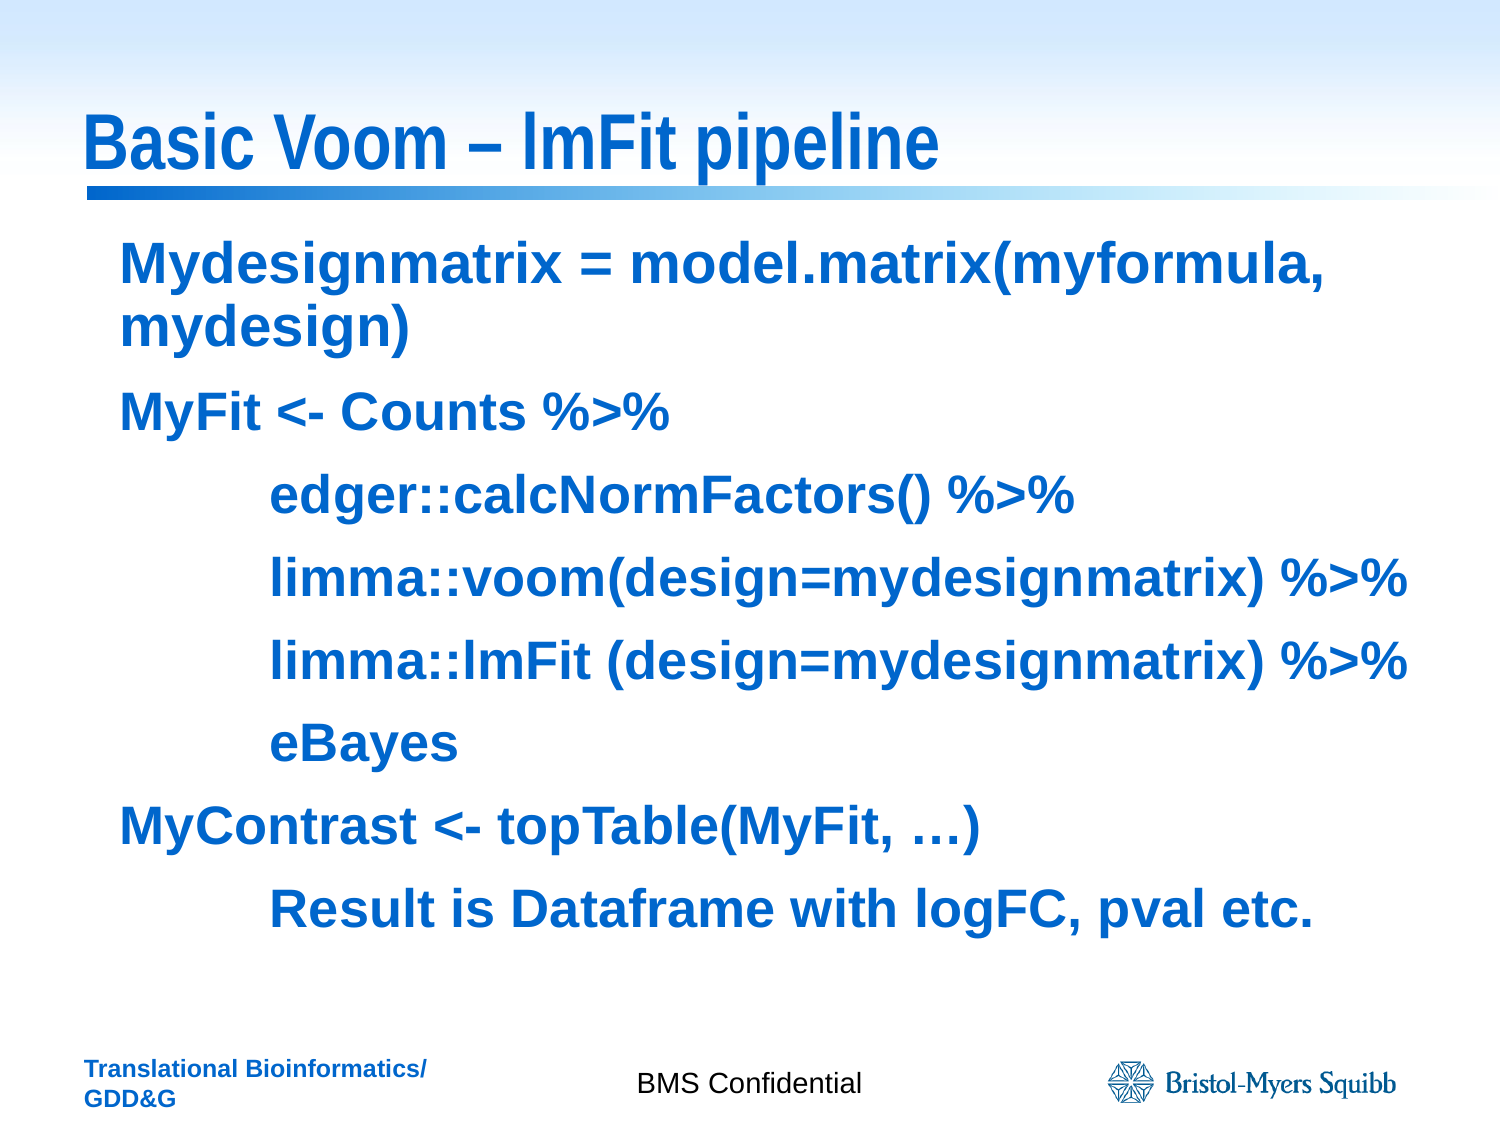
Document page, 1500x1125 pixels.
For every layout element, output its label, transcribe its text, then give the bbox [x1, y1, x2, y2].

footer BMS Confidential [481, 1056, 1019, 1108]
list Mydesignmatrix = model.matrix(myformula, mydesign) MyFit <- Counts %>% edger::calcNormFactors() %>% limma::voom(design=mydesignmatrix) %>% limma::lmFit (design=mydesignmatrix) %>% eBayes MyContrast <- topTable(MyFit, …) Result is Dataframe with logFC, pval etc. [111, 225, 1446, 843]
picture [0, 0, 1500, 1125]
title Basic Voom – lmFit pipeline [67, 97, 1446, 194]
